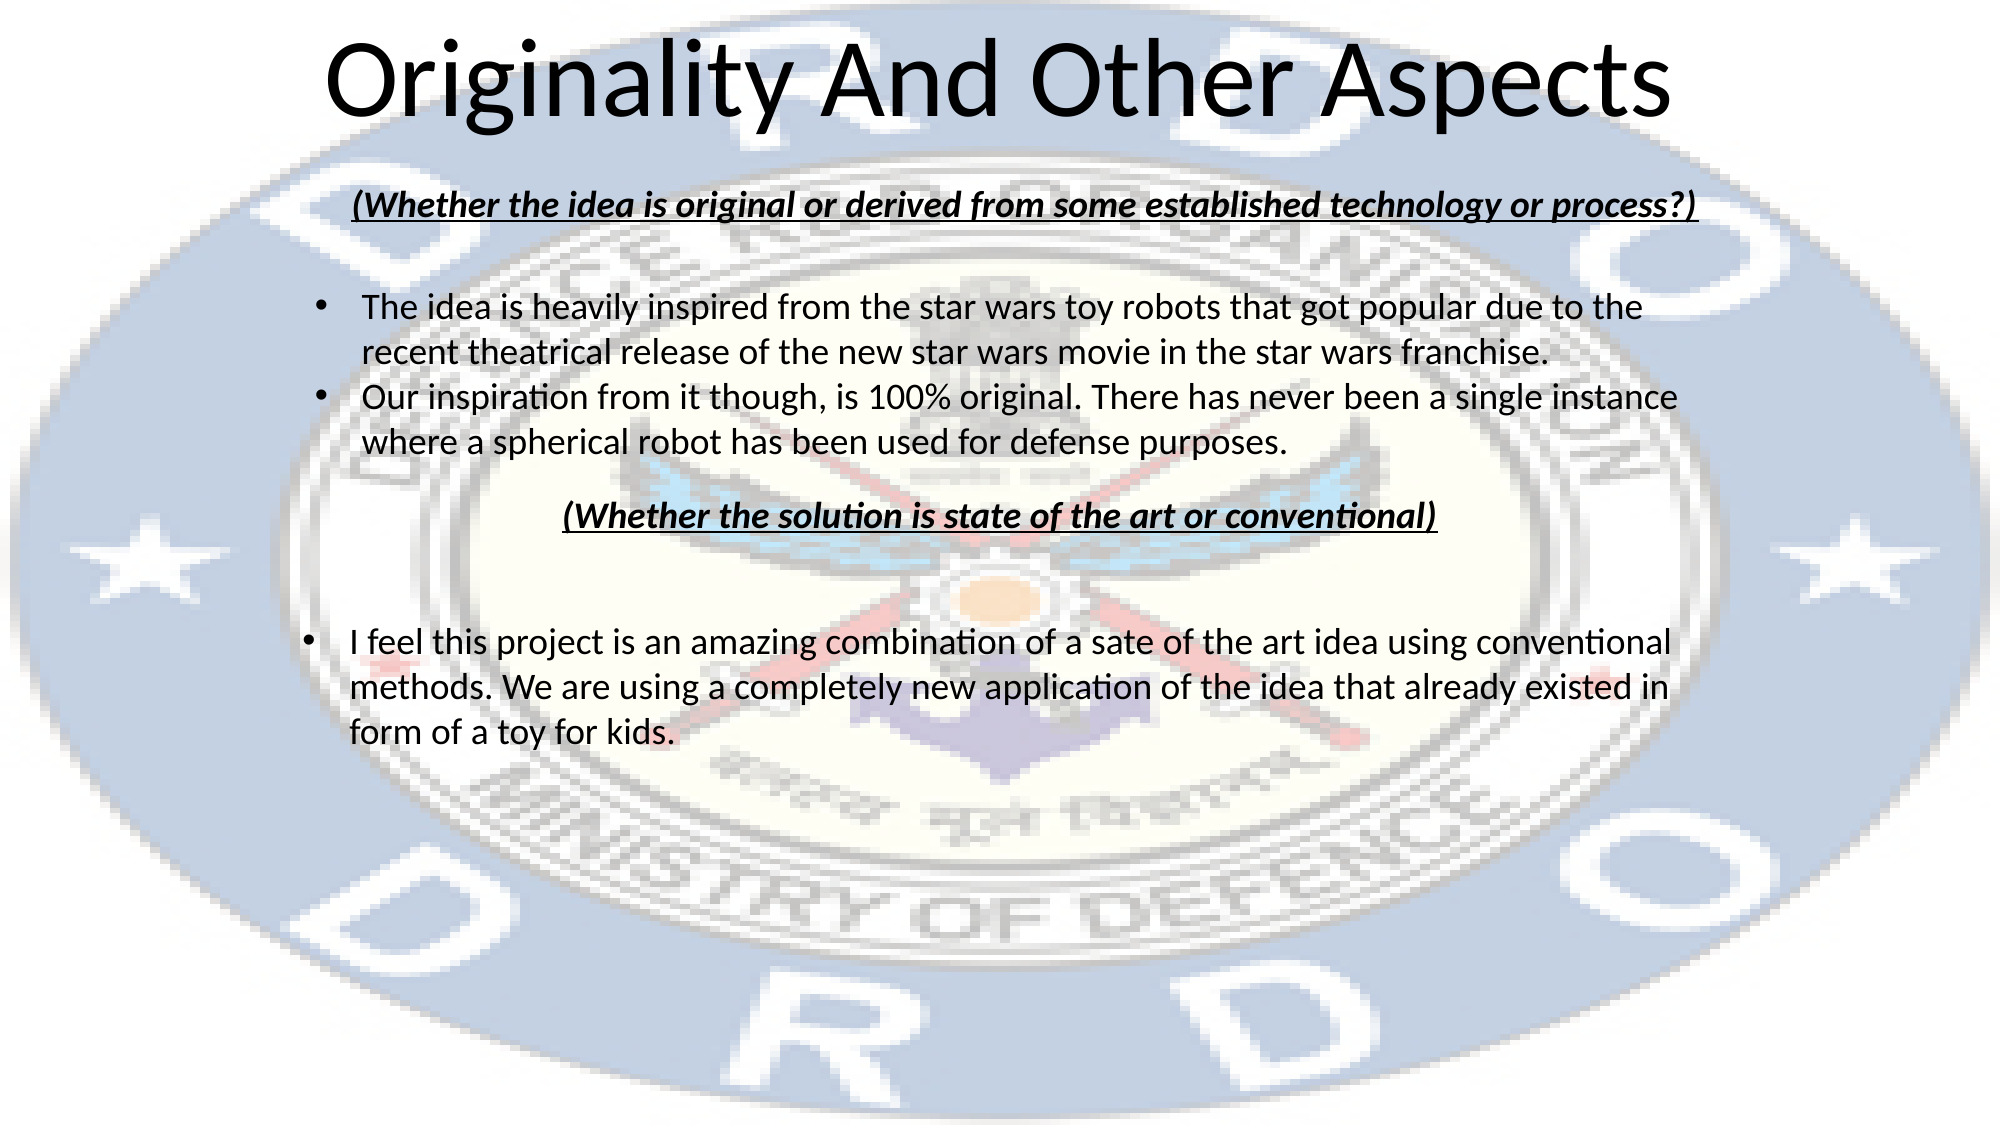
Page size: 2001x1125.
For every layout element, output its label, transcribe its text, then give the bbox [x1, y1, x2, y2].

text_box I feel this project is an amazing combination of a sate of the art idea using conventional methods. We are using a completely new application of the idea that already existed in form of a toy for kids. [287, 609, 1725, 760]
text_box (Whether the idea is original or derived from some established technology or process?) [274, 172, 1775, 233]
text_box (Whether the solution is state of the art or conventional) [249, 483, 1750, 544]
text_box Originality And Other Aspects [249, 0, 1750, 147]
text_box The idea is heavily inspired from the star wars toy robots that got popular due to the recent theatrical release of the new star wars movie in the star wars franchise. Our inspiration from it though, is 100% original. There has never been a single instance where a spherical robot has been used for defense purposes. [299, 274, 1725, 470]
